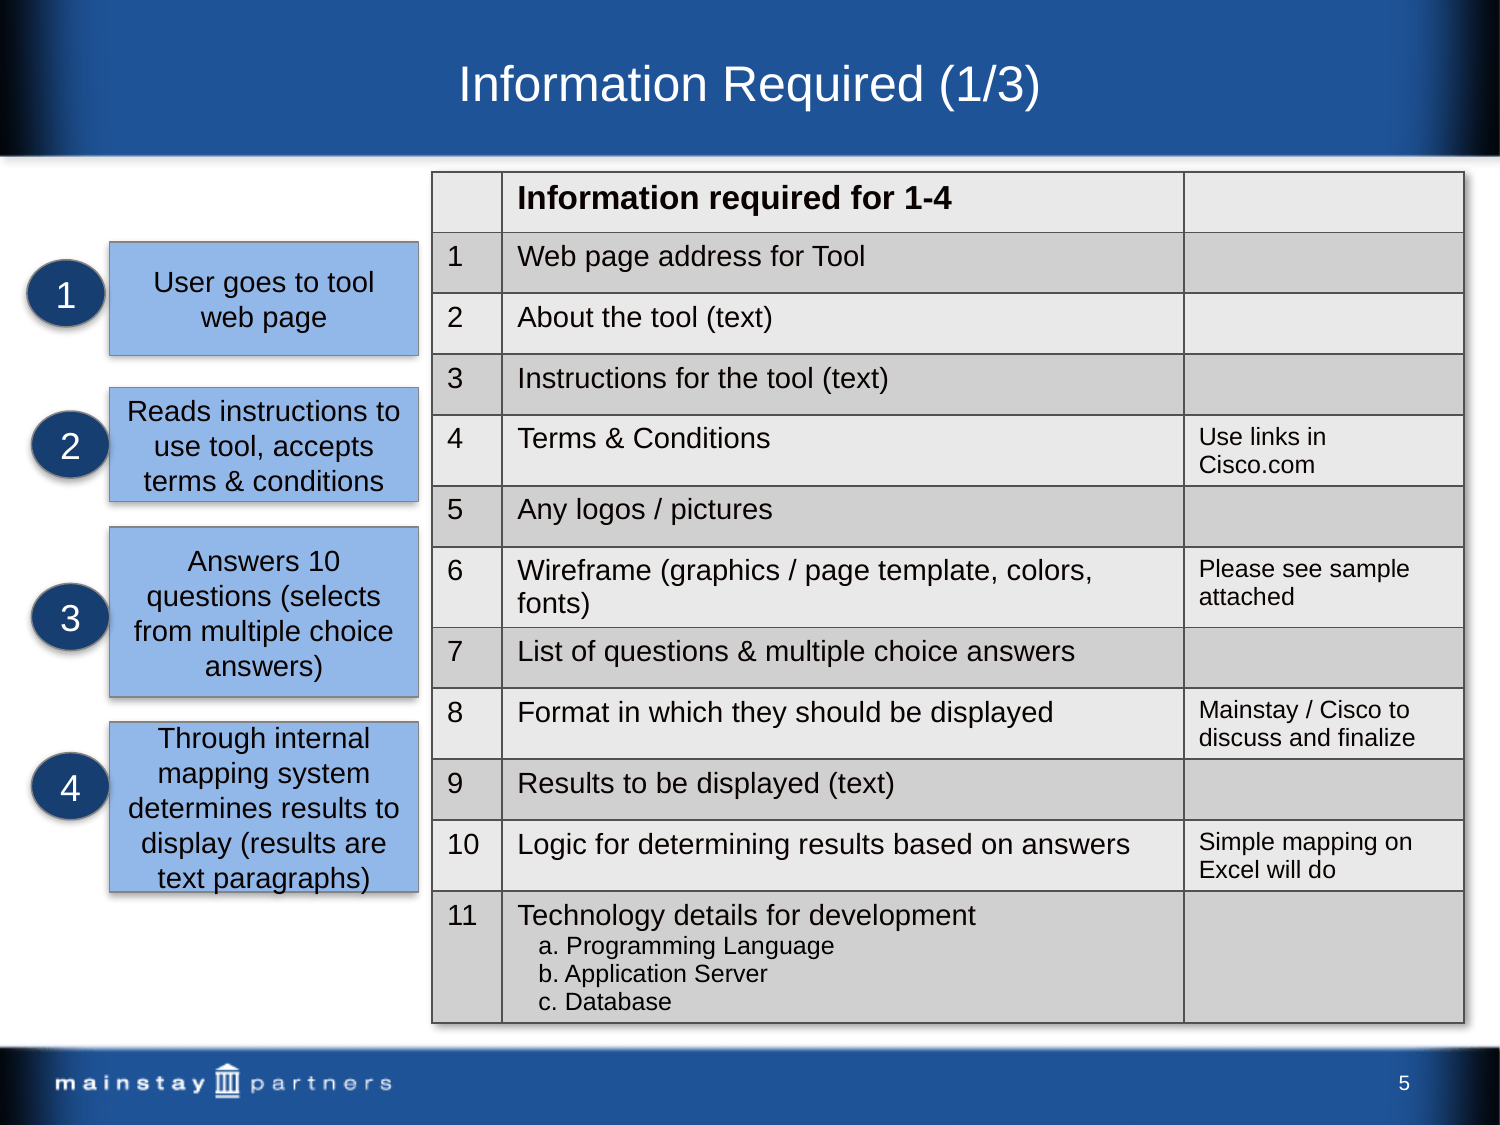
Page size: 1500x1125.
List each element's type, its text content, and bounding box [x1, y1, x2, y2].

table_cell [1185, 355, 1463, 414]
table_cell Use links in Cisco.com [1185, 416, 1463, 485]
text_box 1 [26, 258, 107, 328]
table_cell 11 [433, 892, 501, 1022]
table_cell Please see sample attached [1185, 548, 1463, 627]
table_cell Instructions for the tool (text) [503, 355, 1183, 414]
text_box Answers 10 questions (selects from multiple choice answers) [109, 526, 419, 698]
table_cell 8 [433, 689, 501, 758]
table_cell [1185, 294, 1463, 353]
table_cell Any logos / pictures [503, 487, 1183, 546]
table_cell Wireframe (graphics / page template, colors, fonts) [503, 548, 1183, 627]
text_box Through internal mapping system determines results to display (results are text paragraphs) [109, 721, 419, 893]
table_cell 2 [433, 294, 501, 353]
table_cell Results to be displayed (text) [503, 760, 1183, 819]
table_header [1185, 173, 1463, 232]
table_cell Web page address for Tool [503, 233, 1183, 292]
text_box 4 [30, 751, 111, 821]
table_cell [1185, 628, 1463, 687]
table_cell Format in which they should be displayed [503, 689, 1183, 758]
table_cell 5 [433, 487, 501, 546]
table_cell 10 [433, 821, 501, 890]
text_box Reads instructions to use tool, accepts terms & conditions [109, 387, 419, 502]
title Information Required (1/3) [75, 0, 1425, 163]
table_cell 9 [433, 760, 501, 819]
text_box 2 [30, 410, 111, 479]
table_cell Mainstay / Cisco to discuss and finalize [1185, 689, 1463, 758]
table_cell 1 [433, 233, 501, 292]
table_cell 7 [433, 628, 501, 687]
table_cell [1185, 760, 1463, 819]
table_cell Simple mapping on Excel will do [1185, 821, 1463, 890]
table_cell [1185, 892, 1463, 1022]
table_cell [1185, 487, 1463, 546]
table_cell Logic for determining results based on answers [503, 821, 1183, 890]
text_box User goes to tool web page [109, 241, 419, 356]
table_cell 6 [433, 548, 501, 627]
table_header [433, 173, 501, 232]
table_cell 4 [433, 416, 501, 485]
slide_number 5 [1275, 1052, 1425, 1113]
table_cell About the tool (text) [503, 294, 1183, 353]
table_cell [1185, 233, 1463, 292]
table_cell Terms & Conditions [503, 416, 1183, 485]
table_cell Technology details for development a. Programming Language b. Application Server c. Database [503, 892, 1183, 1022]
table_header Information required for 1-4 [503, 173, 1183, 232]
table_cell List of questions & multiple choice answers [503, 628, 1183, 687]
picture [0, 0, 1500, 1125]
text_box 3 [30, 582, 111, 652]
table_cell 3 [433, 355, 501, 414]
